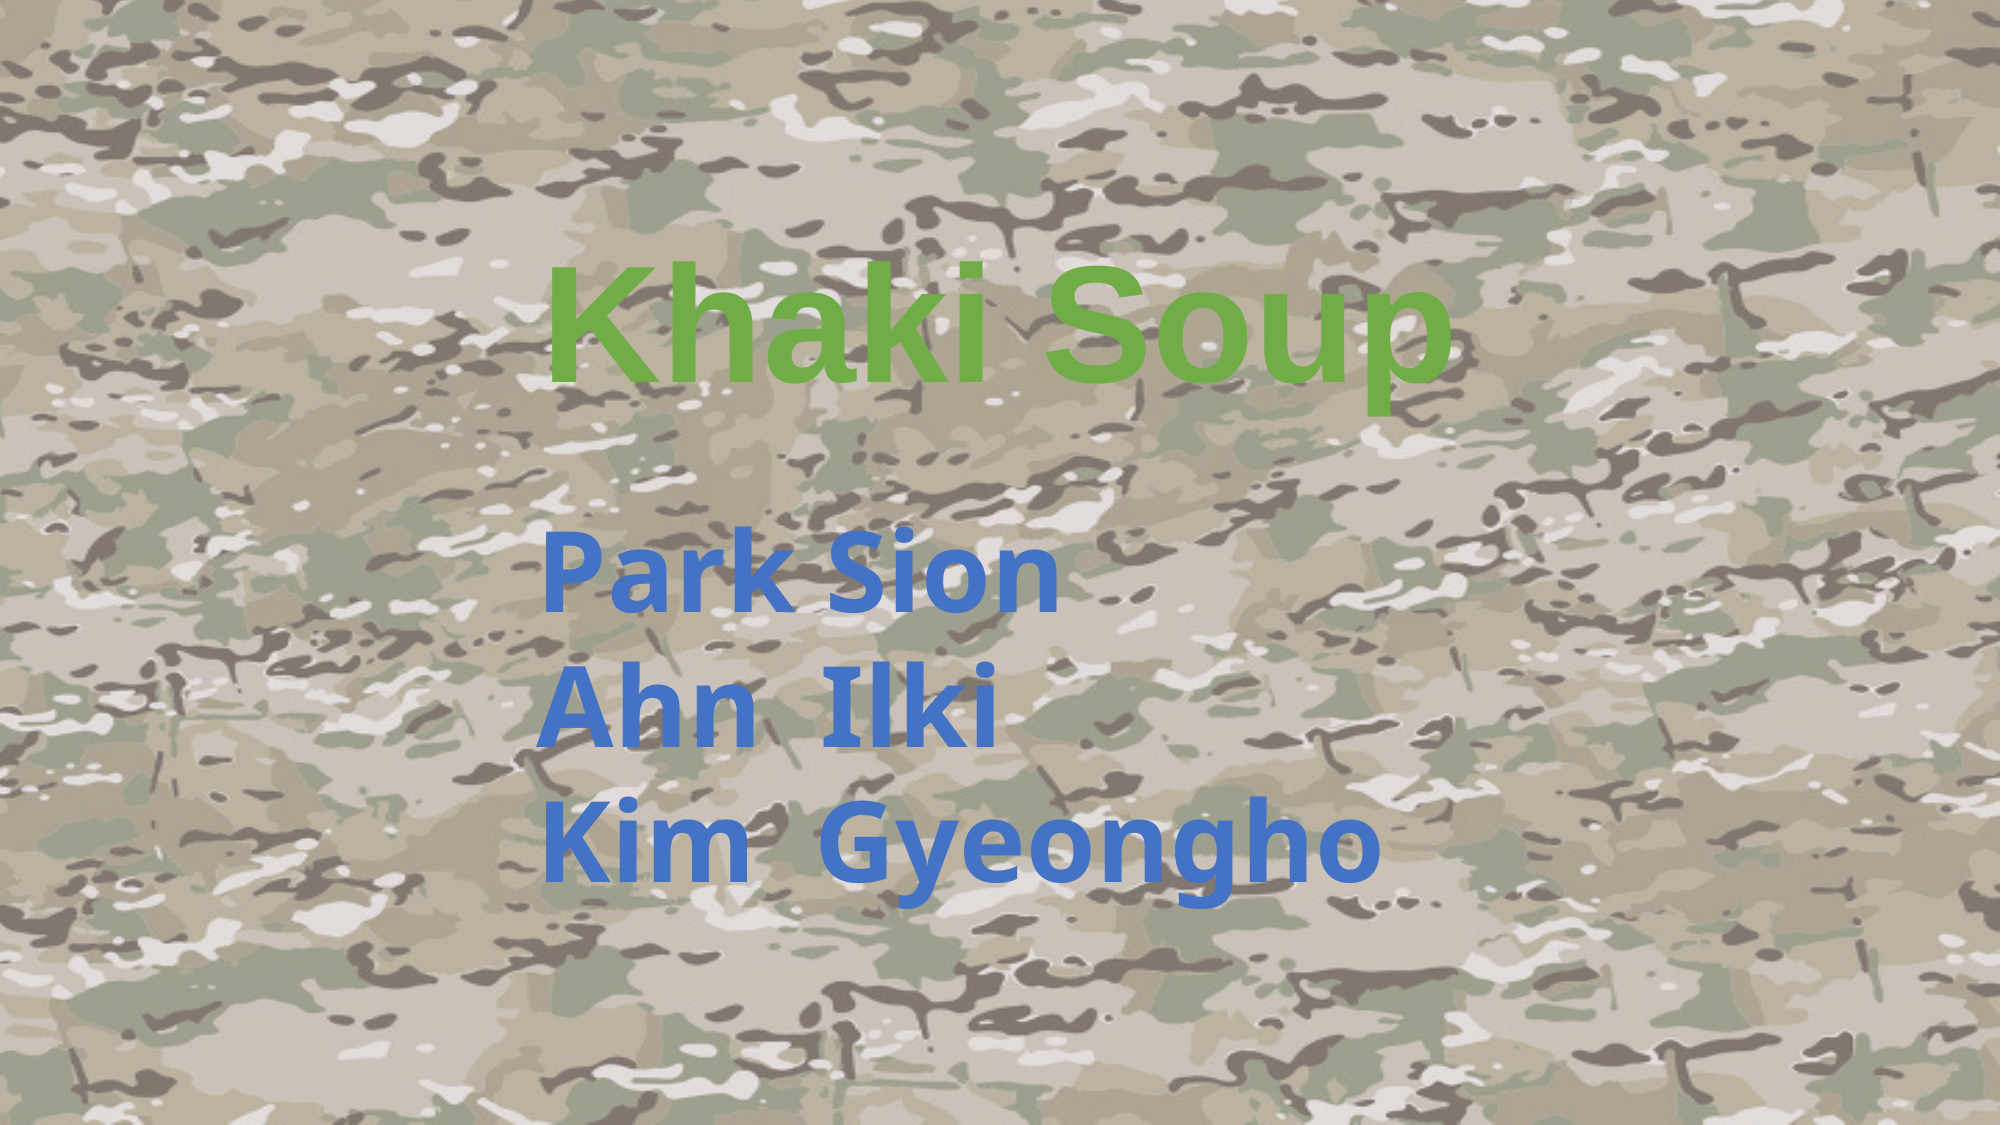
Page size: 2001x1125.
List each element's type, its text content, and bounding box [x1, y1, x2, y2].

text_box Khaki Soup [526, 208, 1474, 424]
text_box Park Sion Ahn Ilki Kim Gyeongho [521, 492, 1479, 913]
